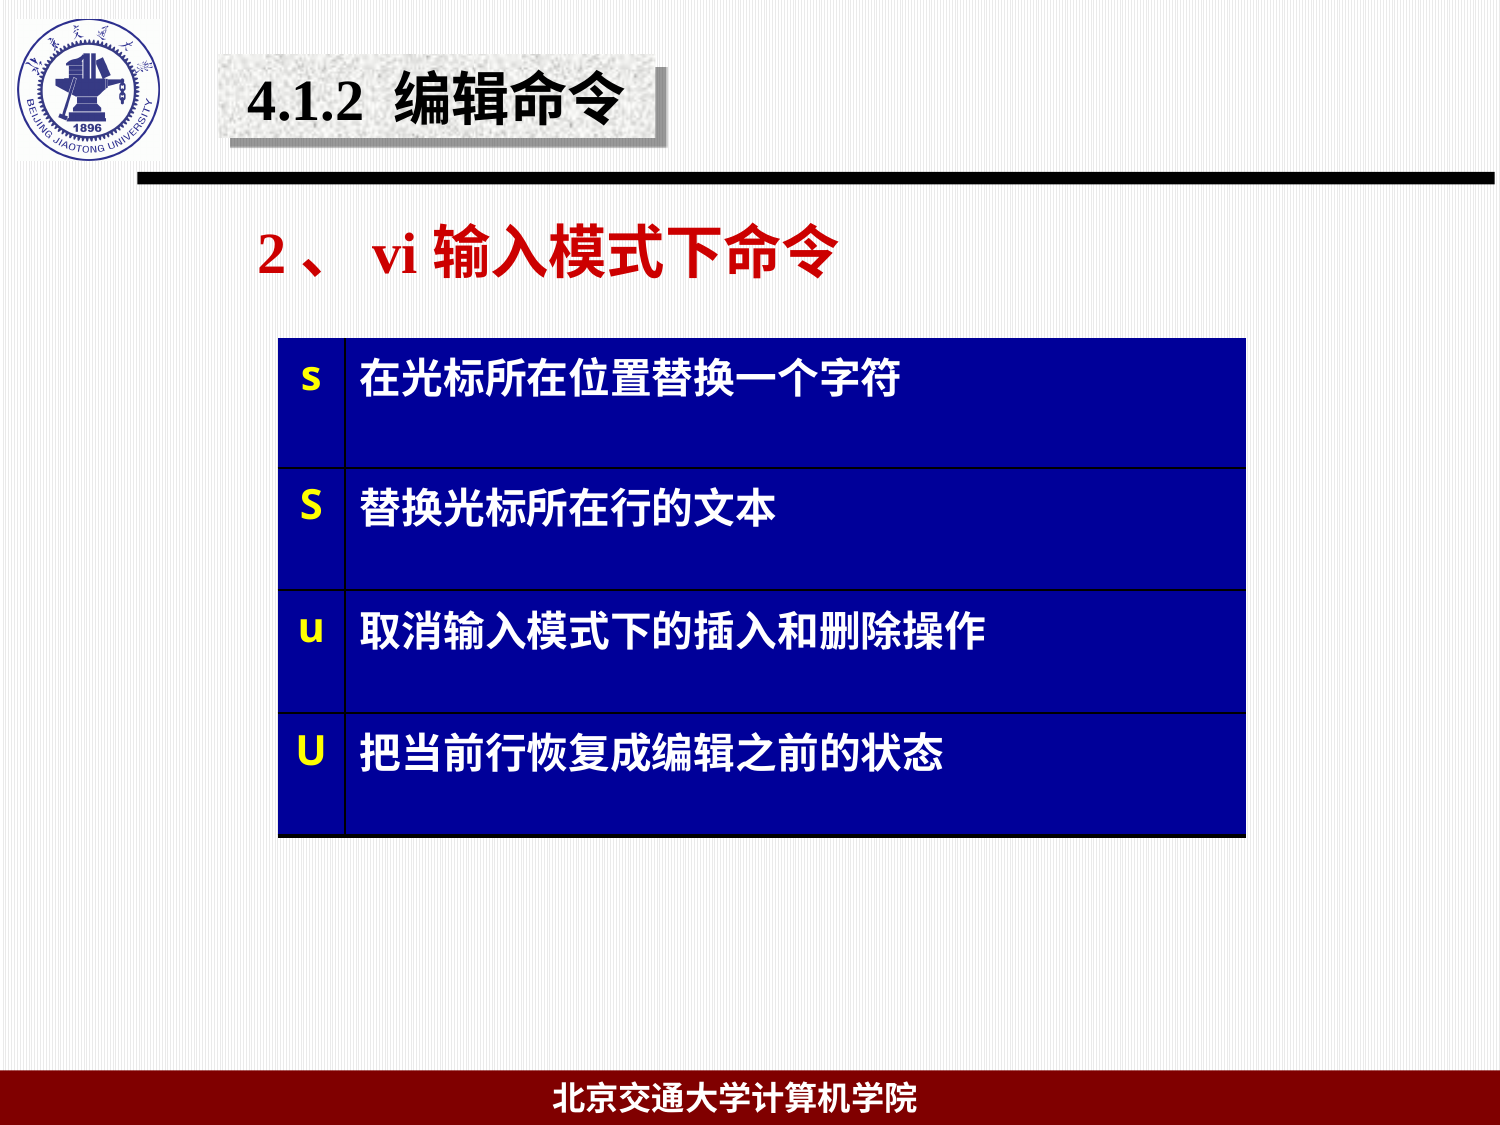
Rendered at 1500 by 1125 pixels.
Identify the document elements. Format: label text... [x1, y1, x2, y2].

text_box 4.1.2 编辑命令 [218, 54, 656, 138]
table_cell U [278, 714, 344, 834]
table_header s [278, 338, 344, 467]
table_cell 把当前行恢复成编辑之前的状态 [346, 714, 1246, 834]
table_cell 替换光标所在行的文本 [346, 469, 1246, 589]
table_cell S [278, 469, 344, 589]
table_header 在光标所在位置替换一个字符 [346, 338, 1246, 467]
picture [17, 19, 160, 161]
table_cell 取消输入模式下的插入和删除操作 [346, 591, 1246, 712]
title 2、vi输入模式下命令 [242, 208, 904, 315]
table_cell u [278, 591, 344, 712]
